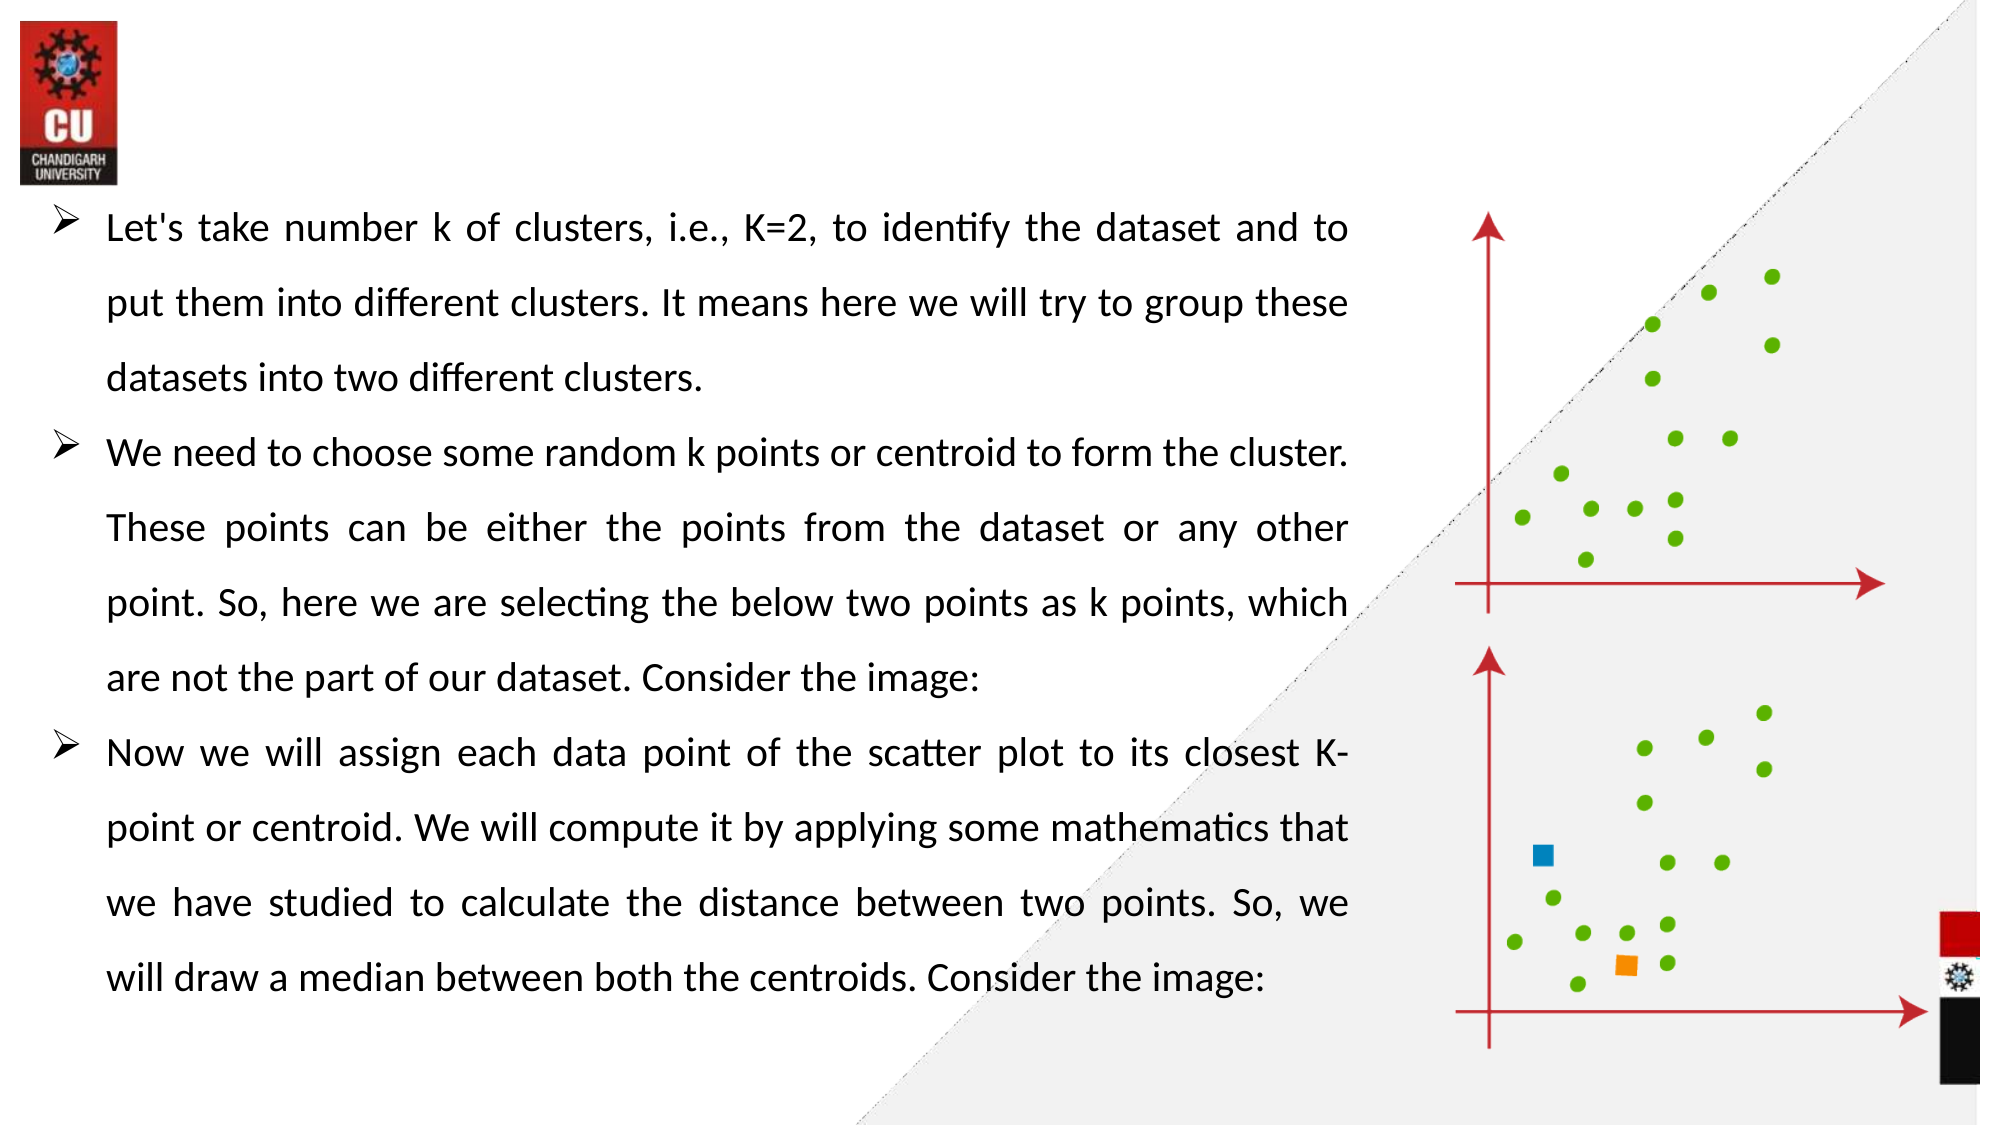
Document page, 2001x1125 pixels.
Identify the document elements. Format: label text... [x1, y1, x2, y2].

title [131, 24, 1975, 126]
list Let's take number k of clusters, i.e., K=2, to identify the dataset and to put them into different clusters. It means here we will try to group these datasets into two different clusters. We need to choose some random k points or centroid to form the cluster. These points can be either the points from the dataset or any other point. So, here we are selecting the below two points as k points, which are not the part of our dataset. Consider the image: Now we will assign each data point of the scatter plot to its closest K-point or centroid. We will compute it by applying some mathematics that we have studied to calculate the distance between two points. So, we will draw a median between both the centroids. Consider the image: [50, 174, 1350, 1001]
picture [20, 0, 1980, 1125]
